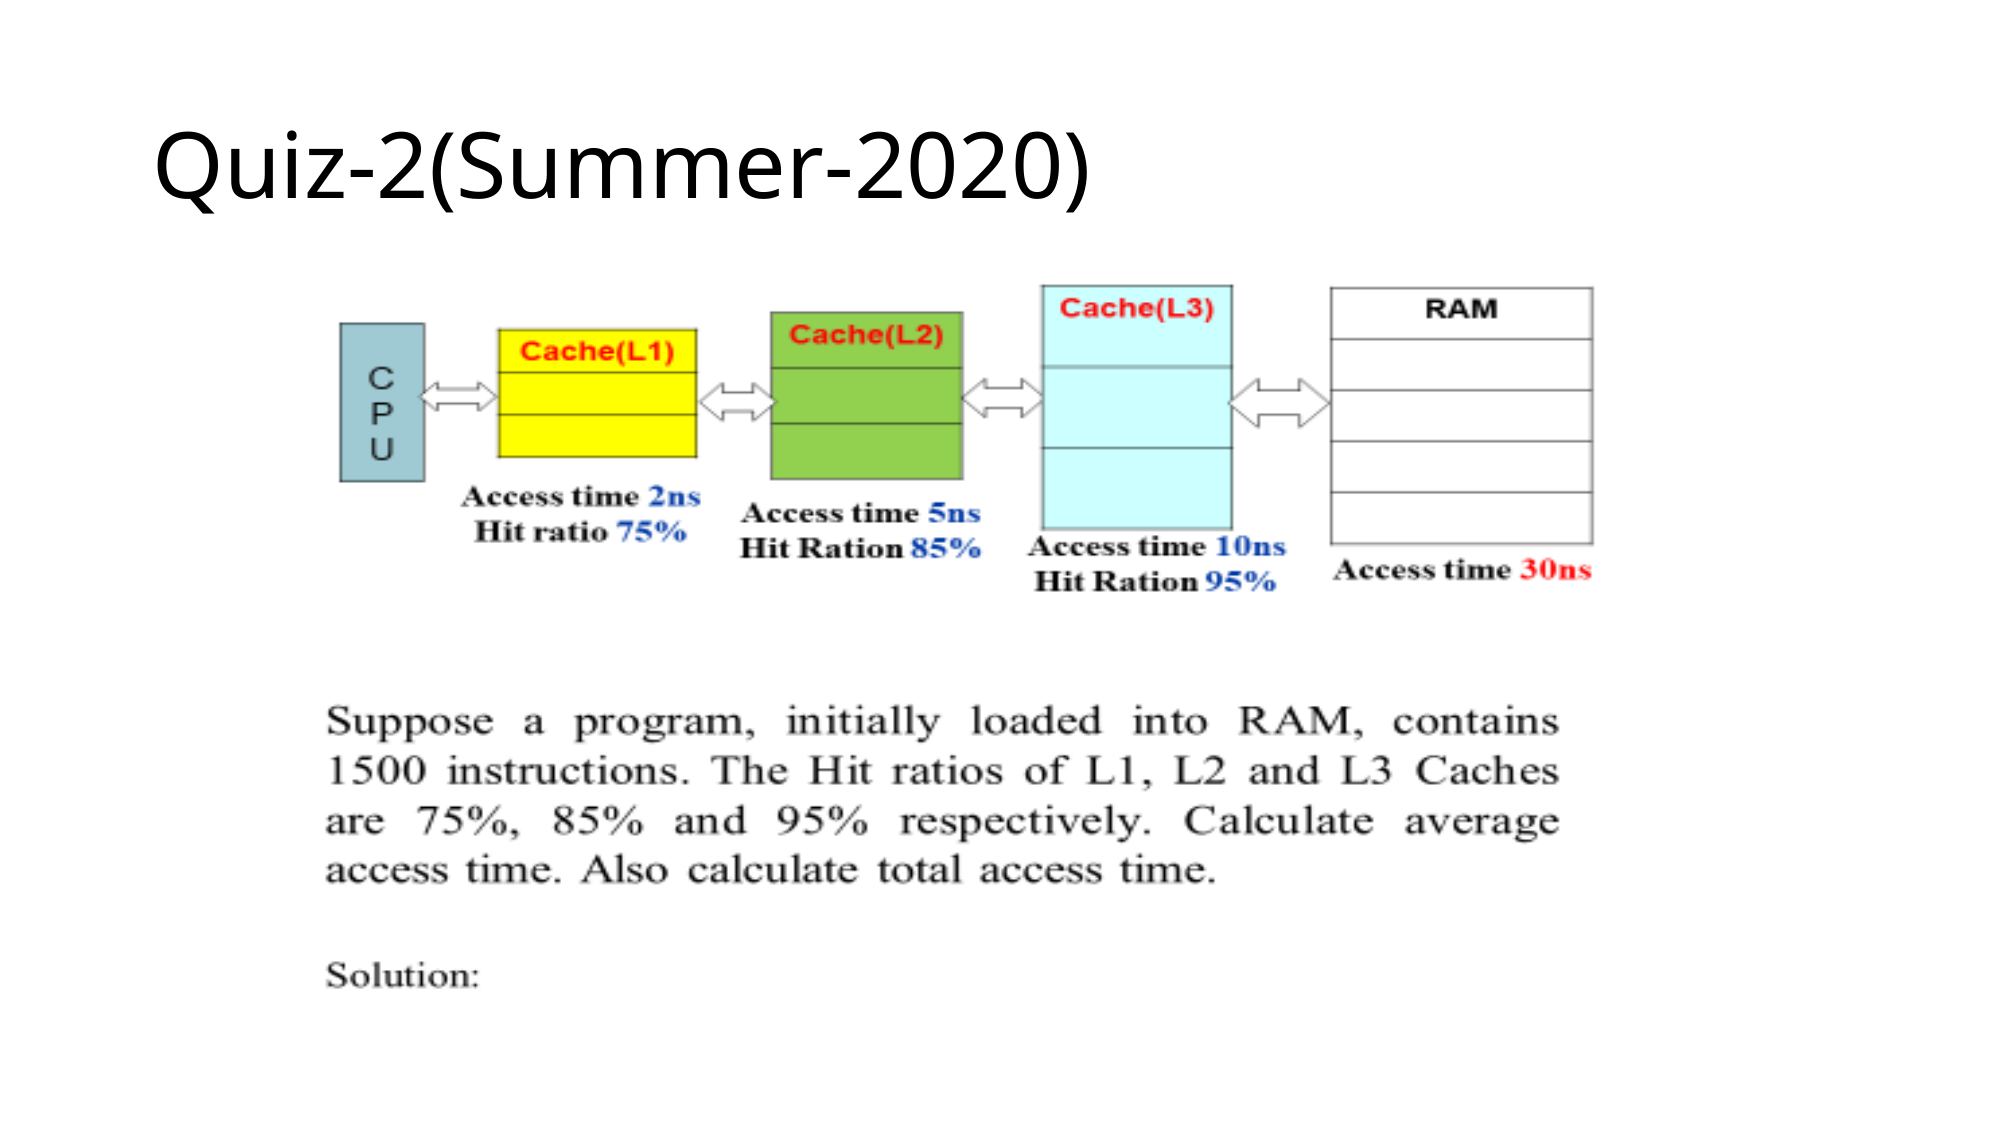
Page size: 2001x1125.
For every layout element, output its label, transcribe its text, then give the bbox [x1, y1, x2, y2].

title Quiz-2(Summer-2020) [137, 59, 1863, 278]
picture [308, 281, 1600, 1080]
